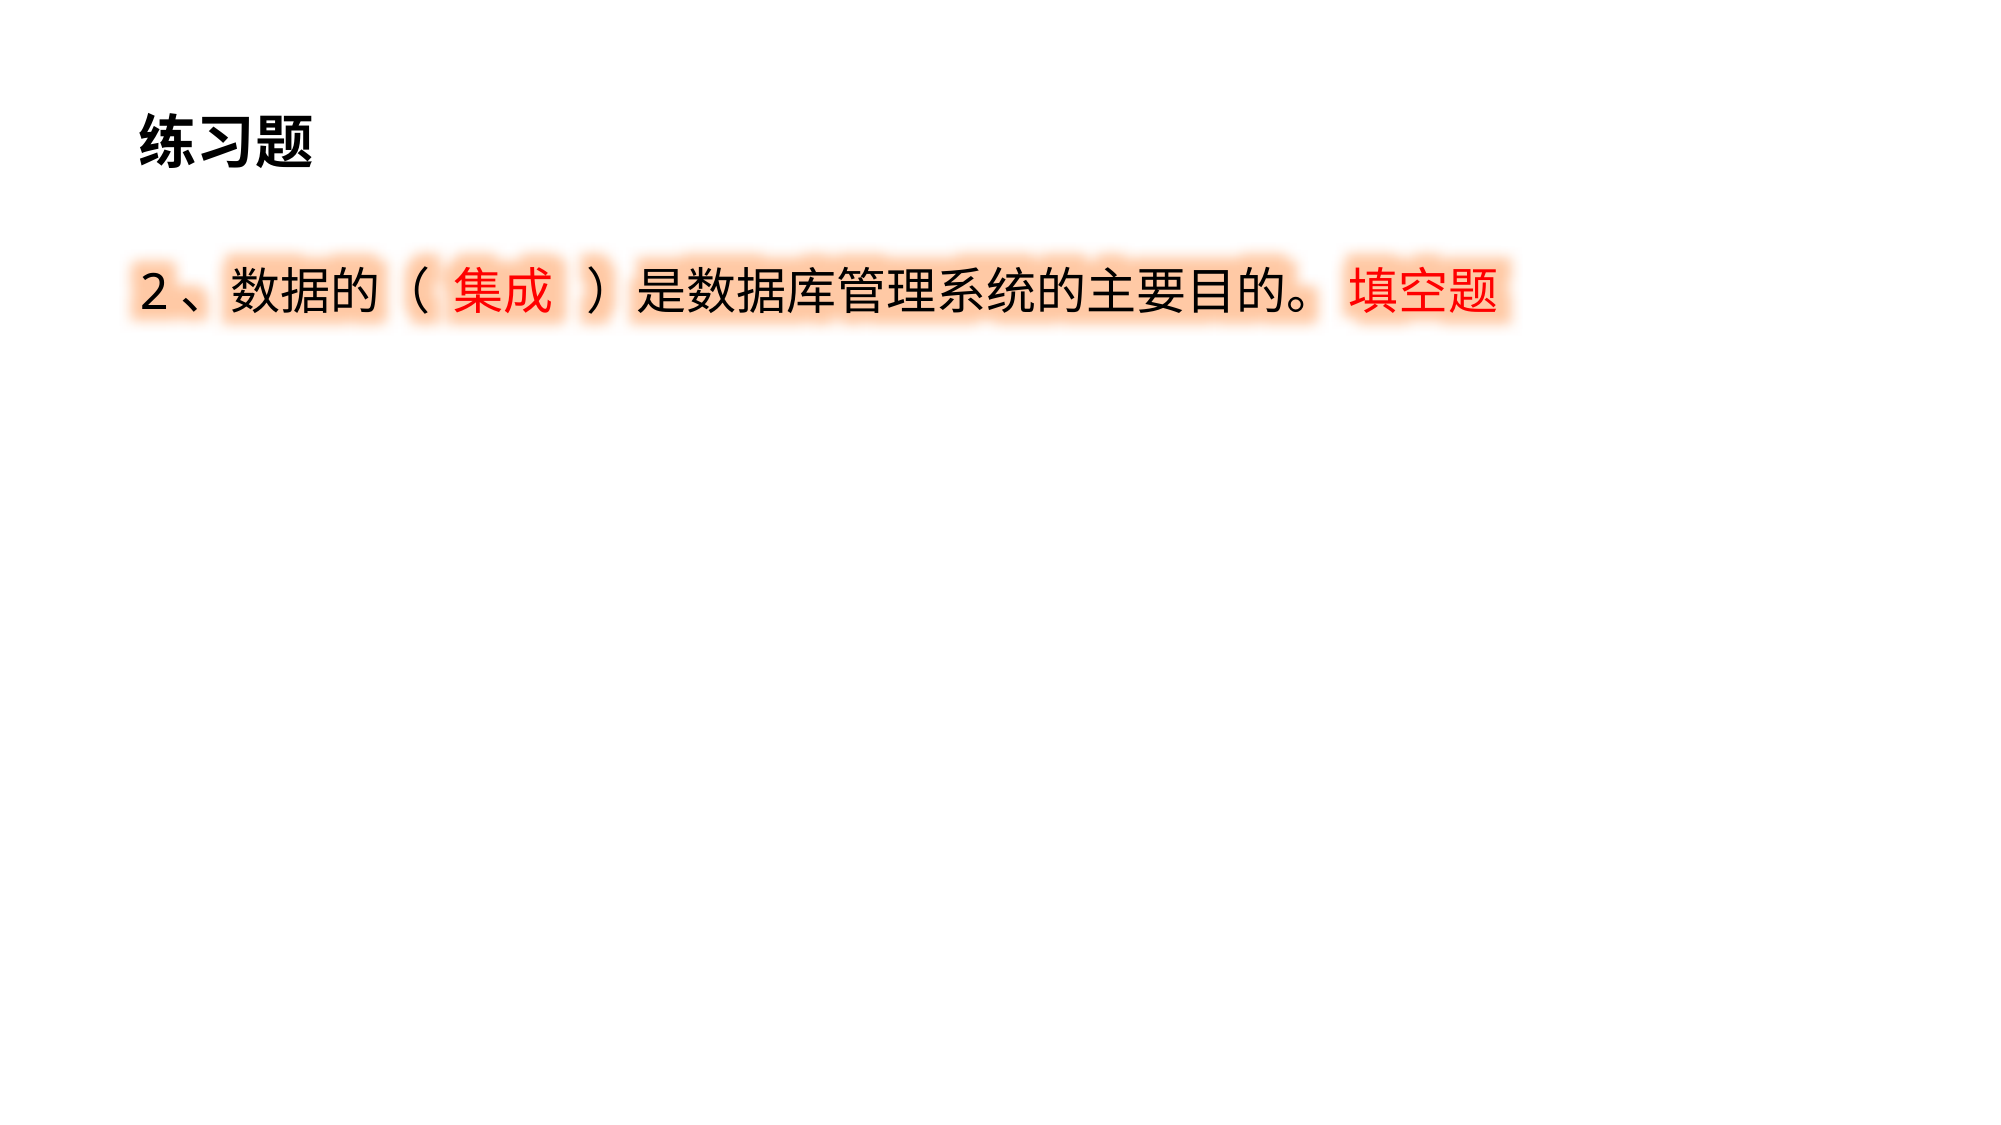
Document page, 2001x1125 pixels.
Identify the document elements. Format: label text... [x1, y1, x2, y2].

text_box 数据模型 [117, 216, 1843, 1051]
text_box 2、数据的（ 集成 ）是数据库管理系统的主要目的。 填空题 [120, 219, 1839, 1047]
text_box 练习题 [120, 95, 1568, 184]
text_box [113, 212, 1847, 1055]
